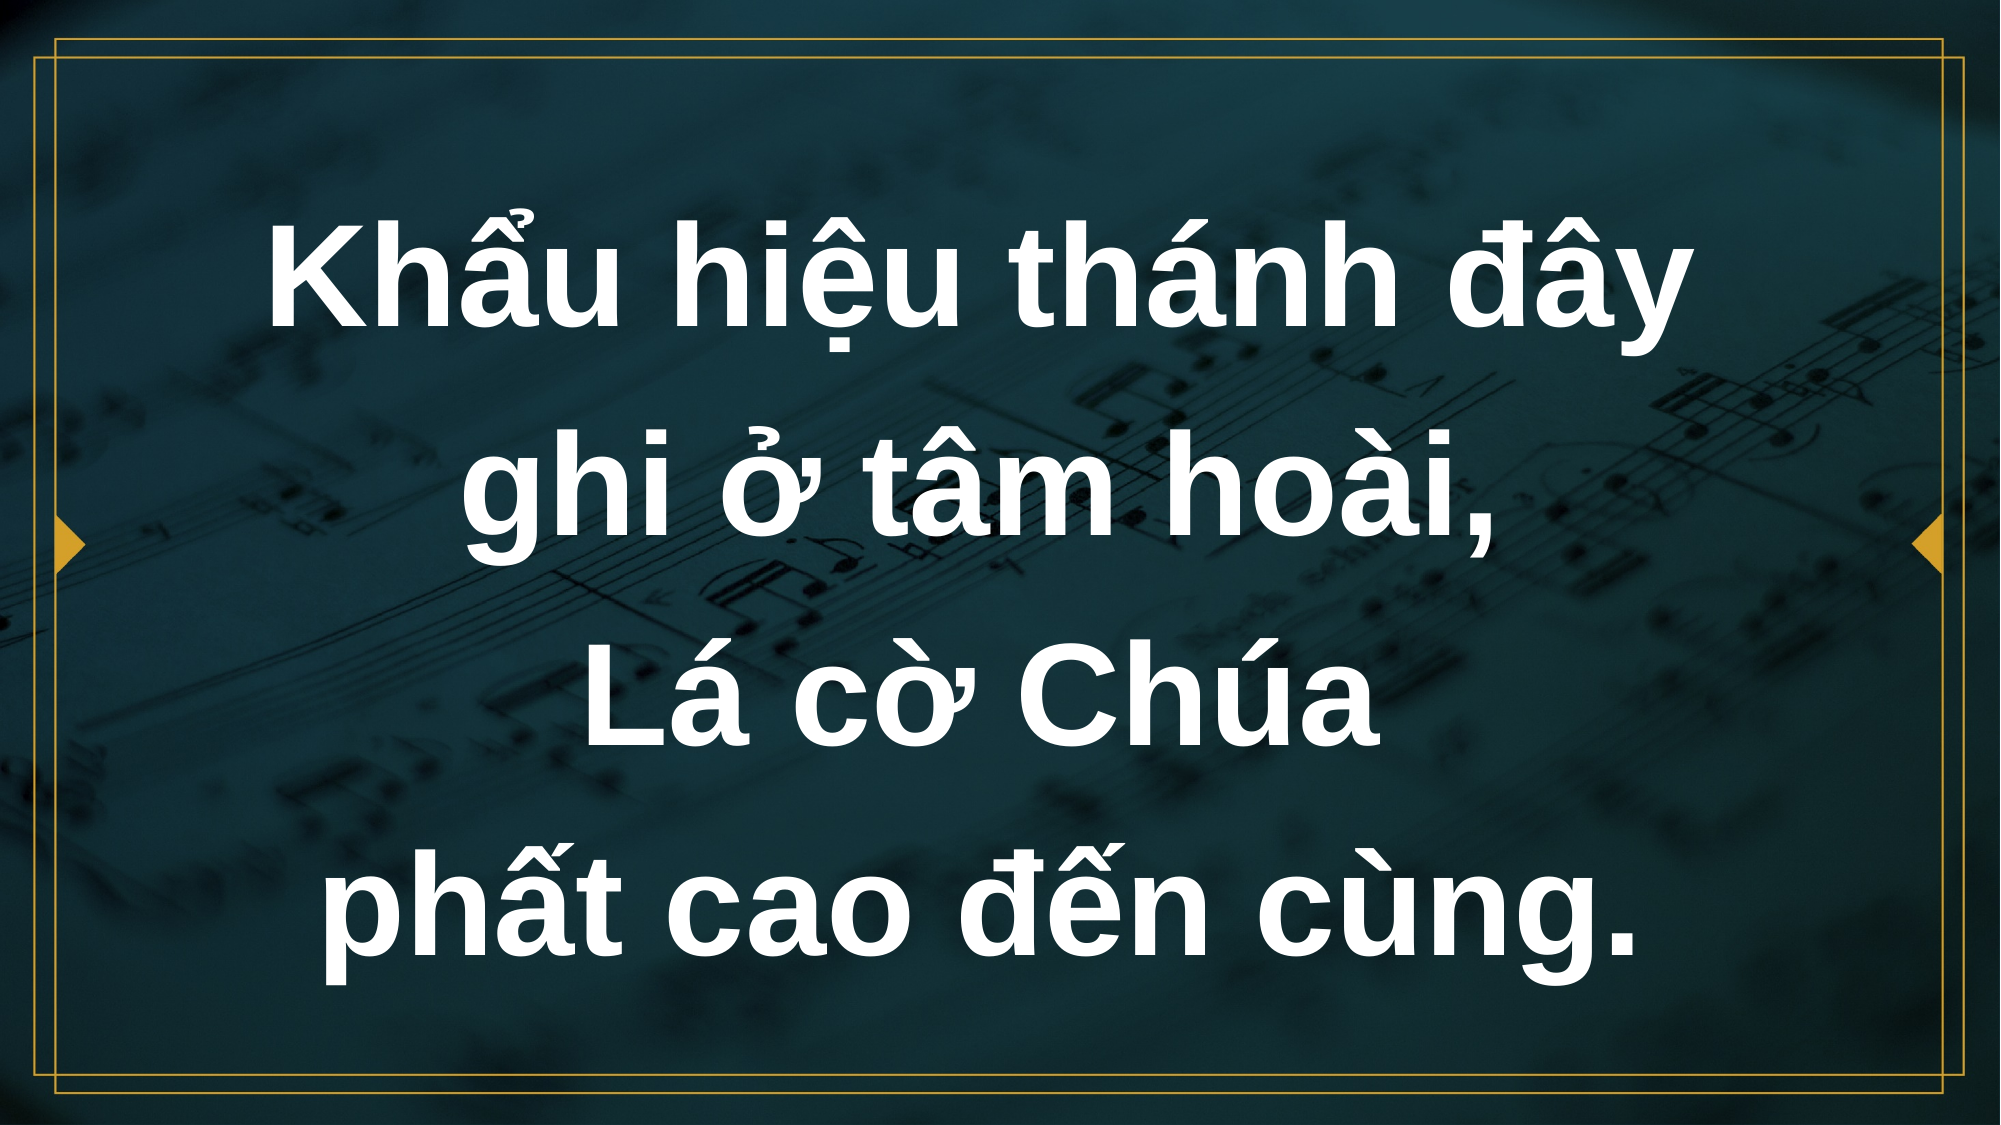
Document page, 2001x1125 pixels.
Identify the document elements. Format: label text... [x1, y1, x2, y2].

picture [0, 0, 2000, 1125]
title Khẩu hiệu thánh đây ghi ở tâm hoài, Lá cờ Chúa phất cao đến cùng. [55, 53, 1945, 1077]
